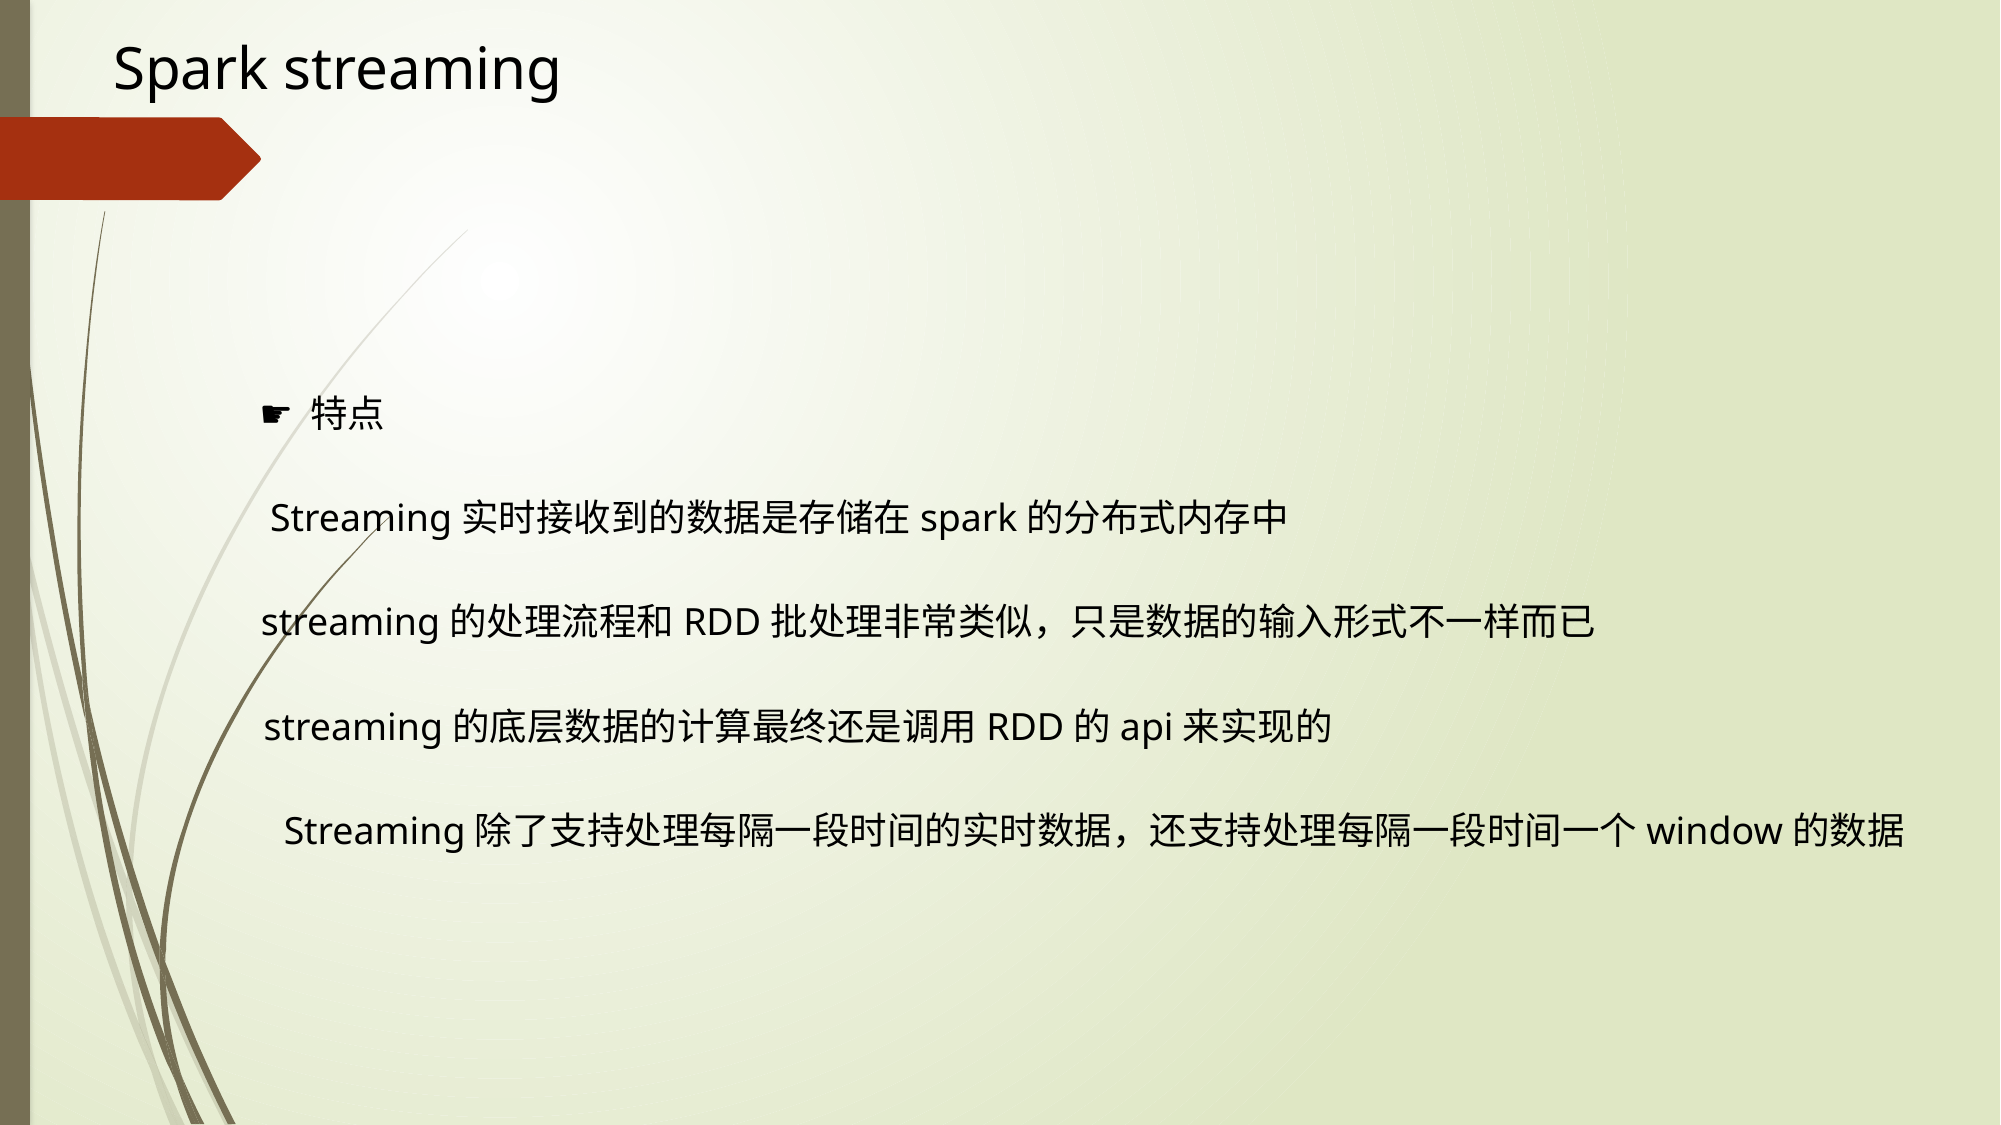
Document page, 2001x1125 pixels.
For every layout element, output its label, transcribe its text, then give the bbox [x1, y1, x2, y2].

text_box ☛ 特点 [244, 382, 401, 442]
text_box streaming的底层数据的计算最终还是调用RDD的api来实现的 [249, 695, 1348, 755]
text_box Streaming除了支持处理每隔一段时间的实时数据，还支持处理每隔一段时间一个window的数据 [268, 799, 1920, 860]
text_box Streaming实时接收到的数据是存储在spark的分布式内存中 [255, 486, 1304, 547]
text_box Spark streaming [98, 23, 578, 109]
text_box streaming的处理流程和RDD批处理非常类似，只是数据的输入形式不一样而已 [246, 590, 1611, 651]
